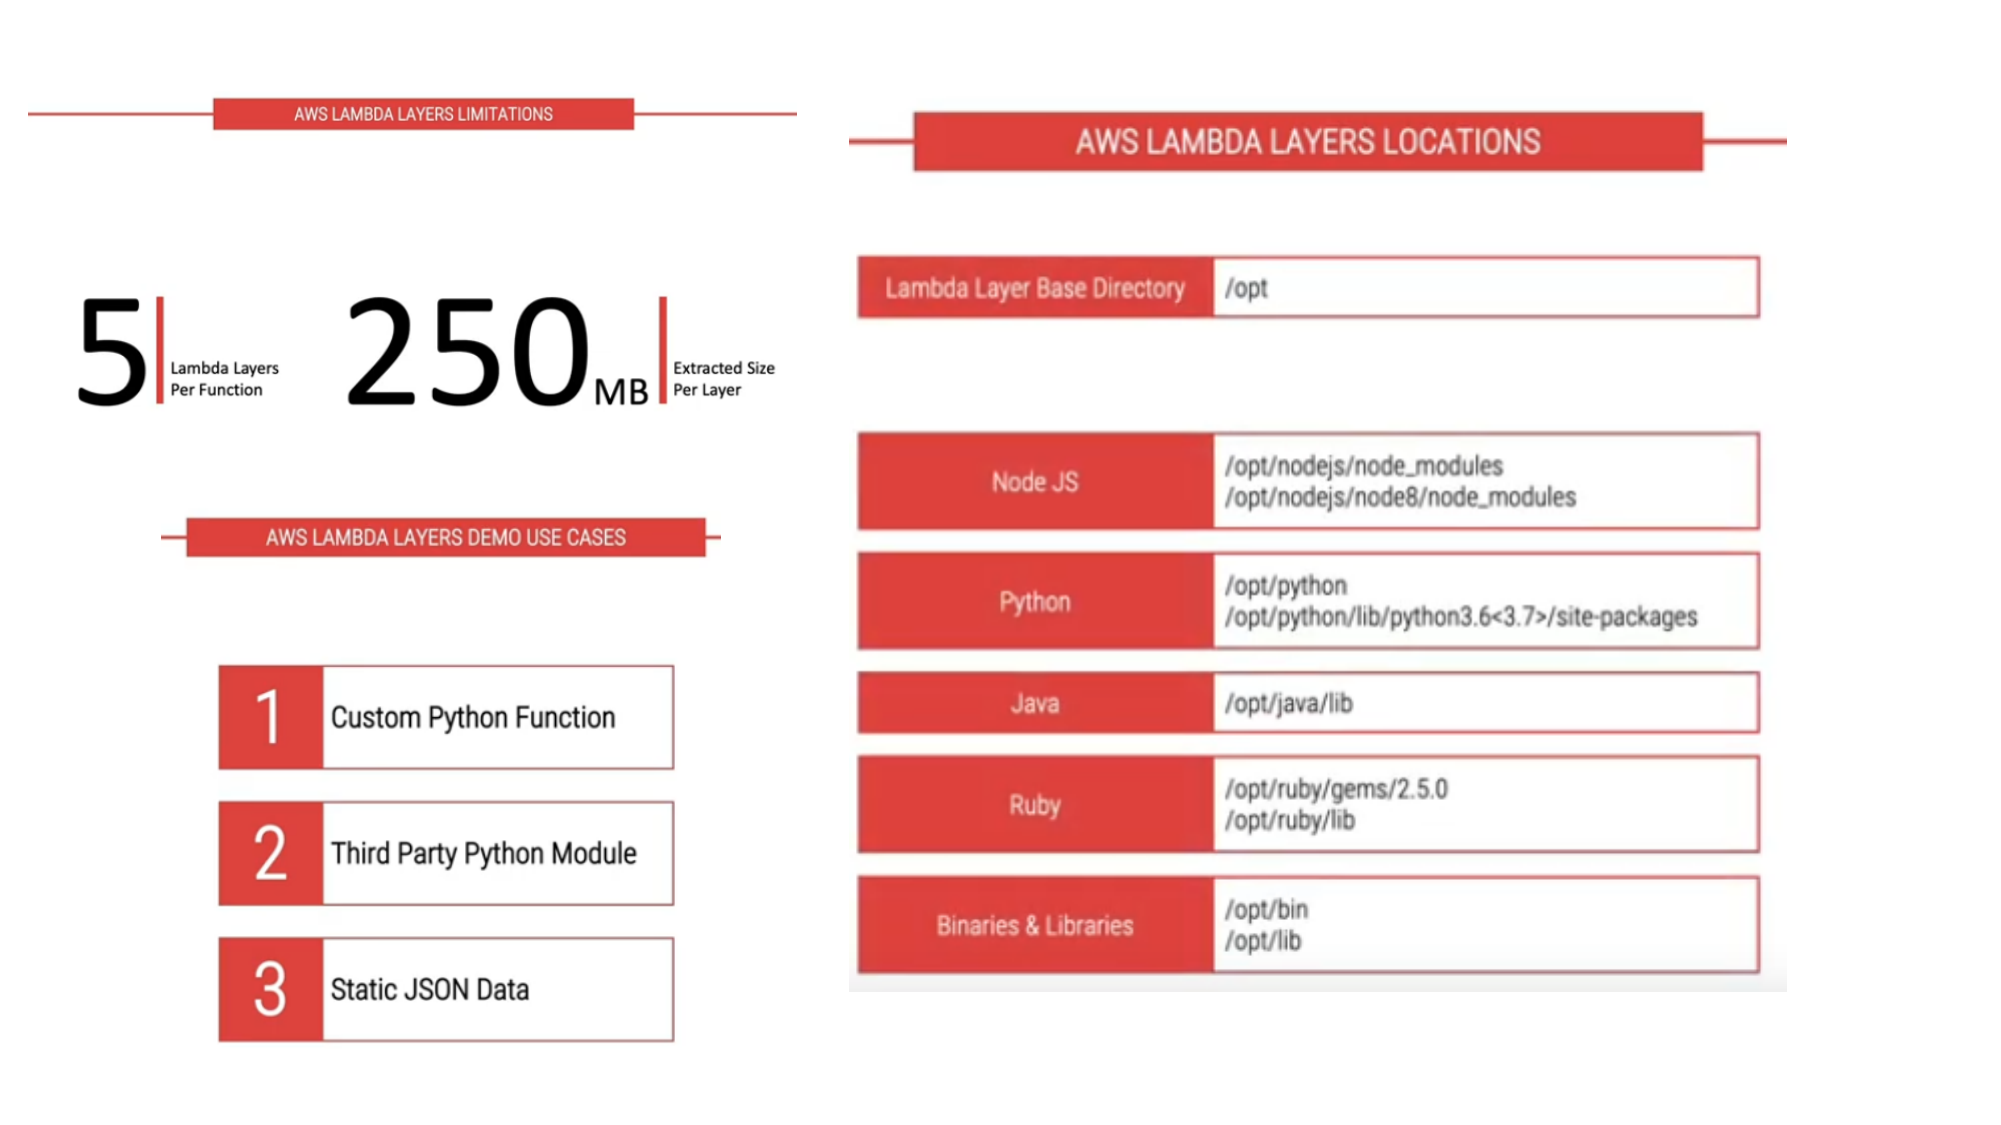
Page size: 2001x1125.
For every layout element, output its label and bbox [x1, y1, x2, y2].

picture [849, 89, 1787, 992]
picture [28, 89, 797, 466]
picture [161, 504, 721, 1076]
